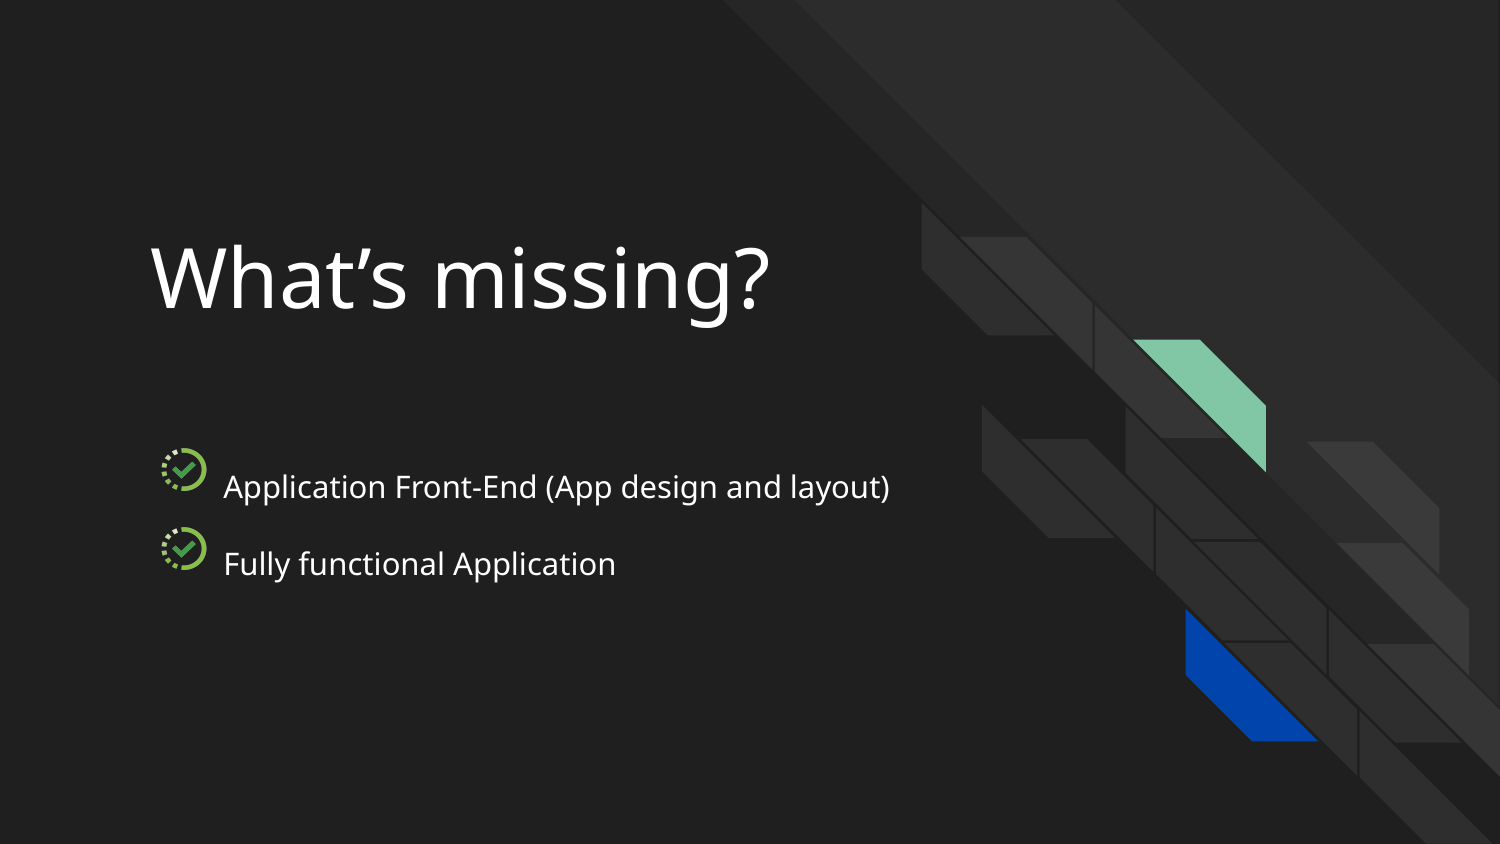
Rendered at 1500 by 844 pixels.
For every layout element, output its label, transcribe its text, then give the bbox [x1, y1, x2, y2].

title What’s missing? [135, 210, 919, 425]
picture [161, 525, 207, 571]
picture [161, 446, 207, 492]
list Application Front-End (App design and layout) Fully functional Application [135, 433, 919, 634]
